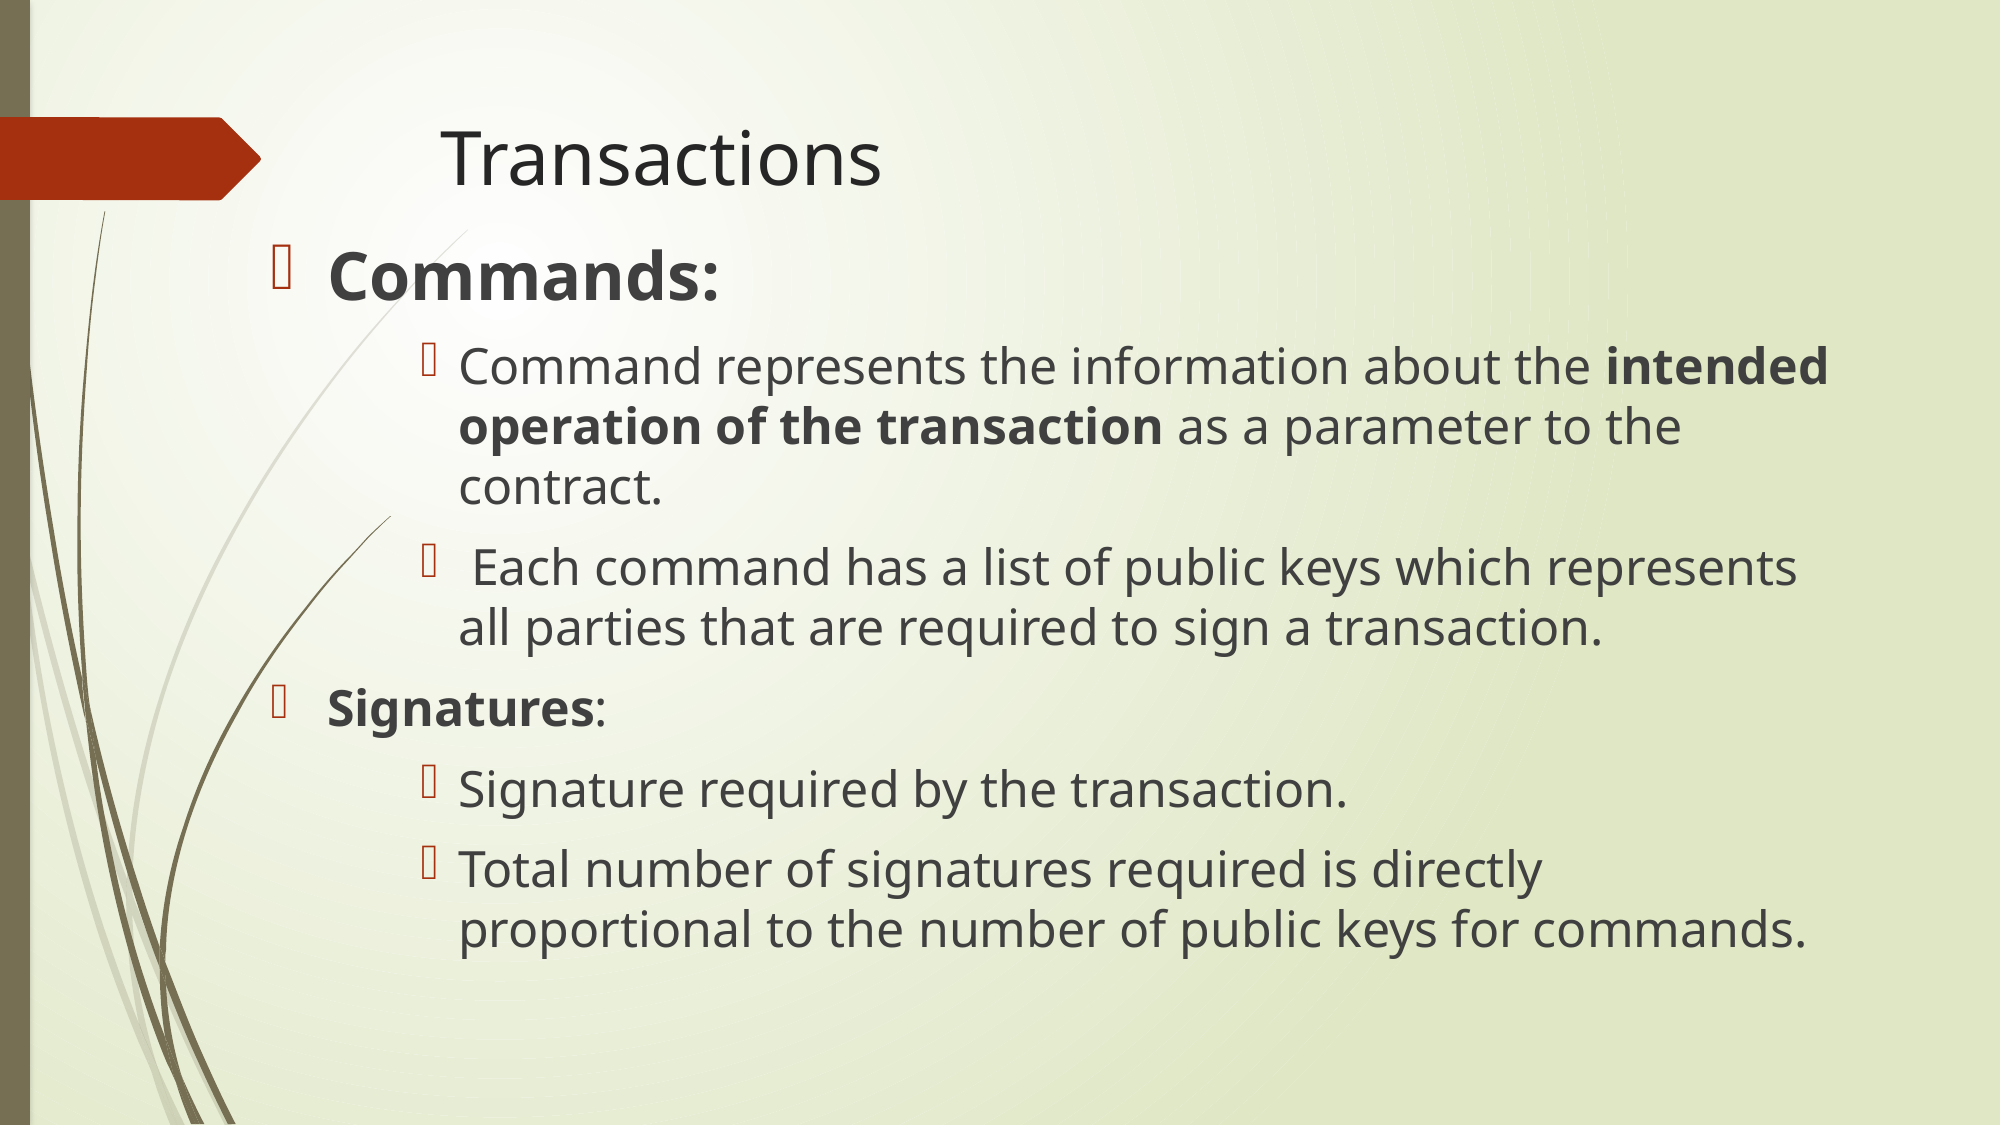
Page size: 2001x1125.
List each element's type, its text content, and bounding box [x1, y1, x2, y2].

title Transactions [425, 102, 1888, 313]
list Commands: Command represents the information about the intended operation of the transaction as a parameter to the contract. Each command has a list of public keys which represents all parties that are required to sign a transaction. Signatures: Signature required by the transaction. Total number of signatures required is directly proportional to the number of public keys for commands. [255, 226, 1864, 1079]
